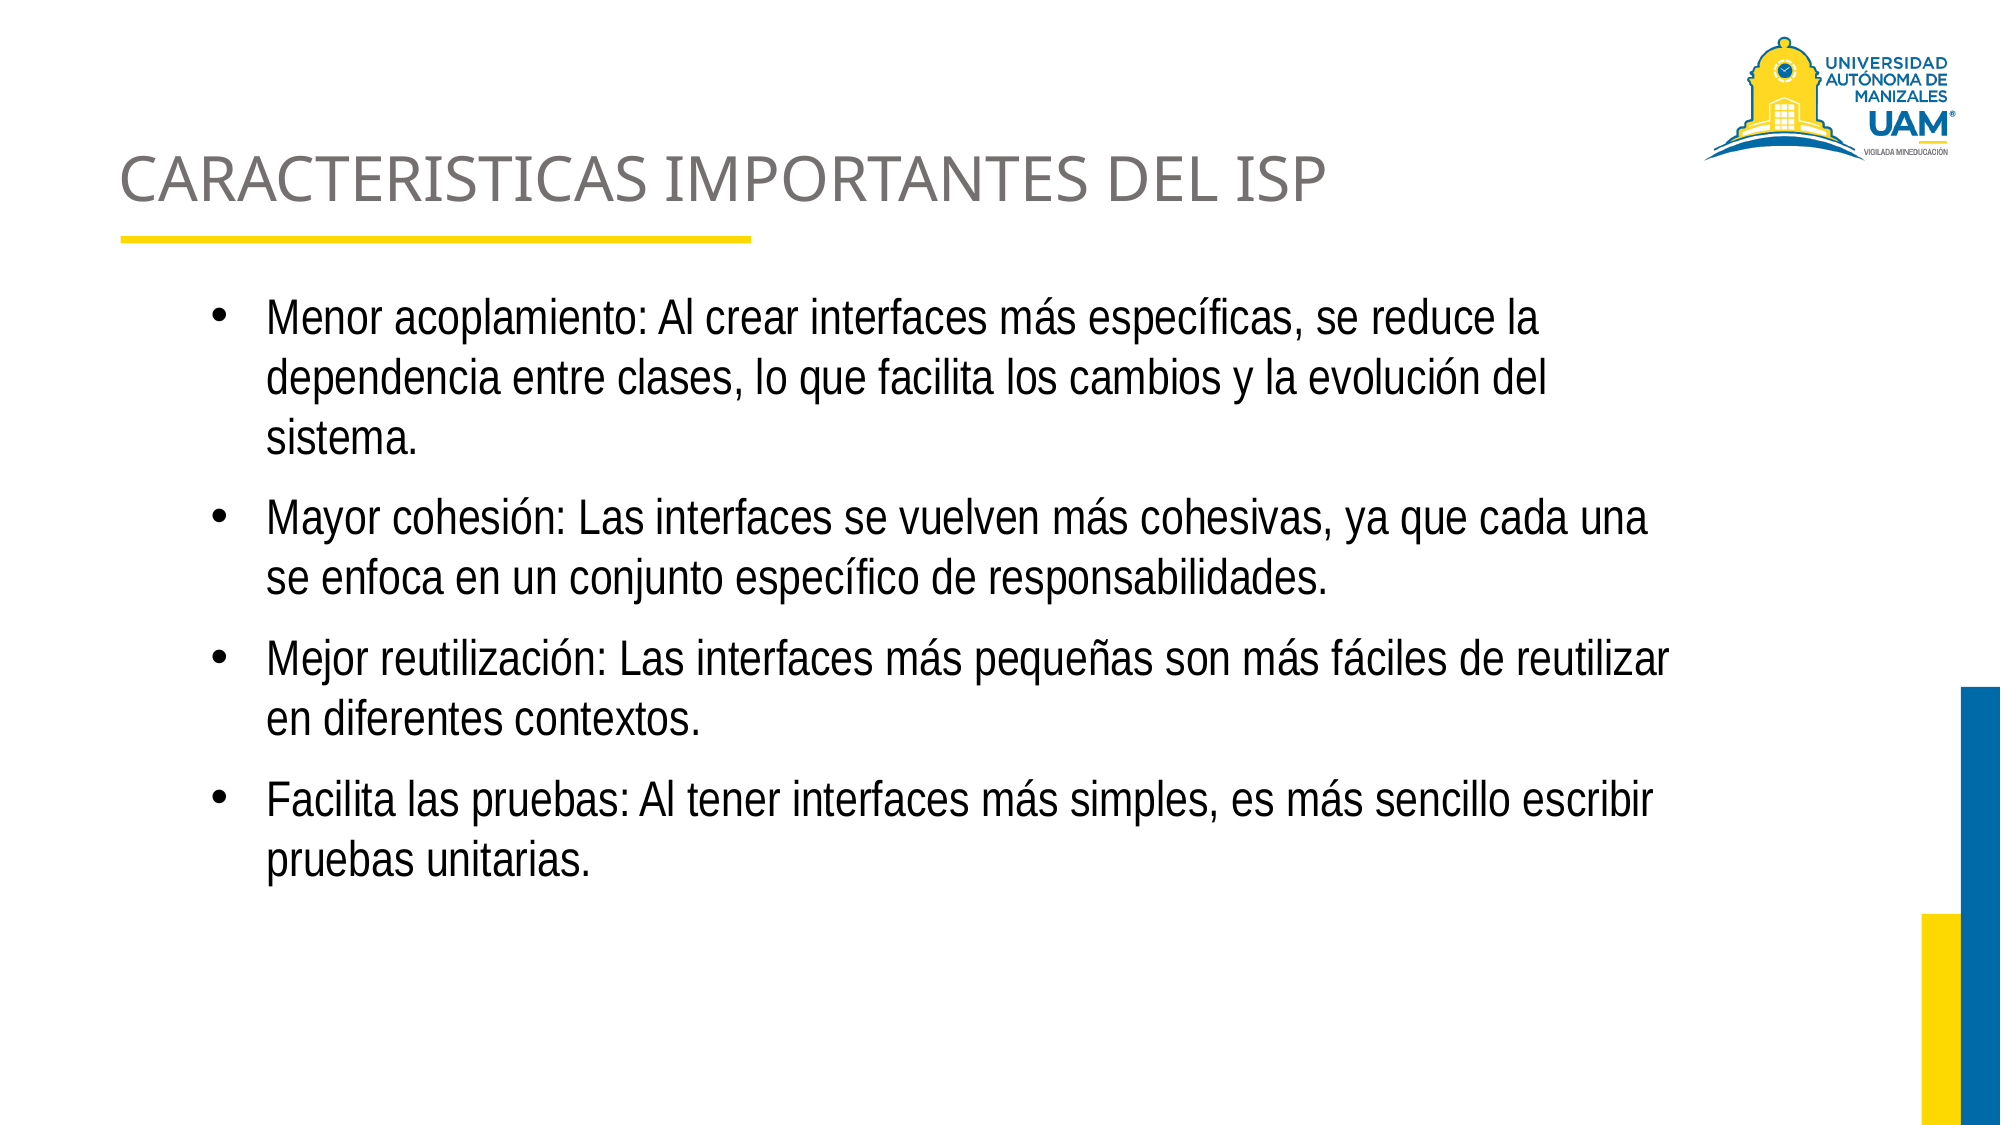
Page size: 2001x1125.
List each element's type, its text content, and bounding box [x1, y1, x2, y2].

title CARACTERISTICAS IMPORTANTES DEL ISP [103, 96, 1829, 267]
text_box [120, 236, 752, 244]
list Menor acoplamiento: Al crear interfaces más específicas, se reduce la dependencia entre clases, lo que facilita los cambios y la evolución del sistema. Mayor cohesión: Las interfaces se vuelven más cohesivas, ya que cada una se enfoca en un conjunto específico de responsabilidades. Mejor reutilización: Las interfaces más pequeñas son más fáciles de reutilizar en diferentes contextos. Facilita las pruebas: Al tener interfaces más simples, es más sencillo escribir pruebas unitarias. [120, 276, 1703, 1061]
picture [1683, 13, 1976, 184]
